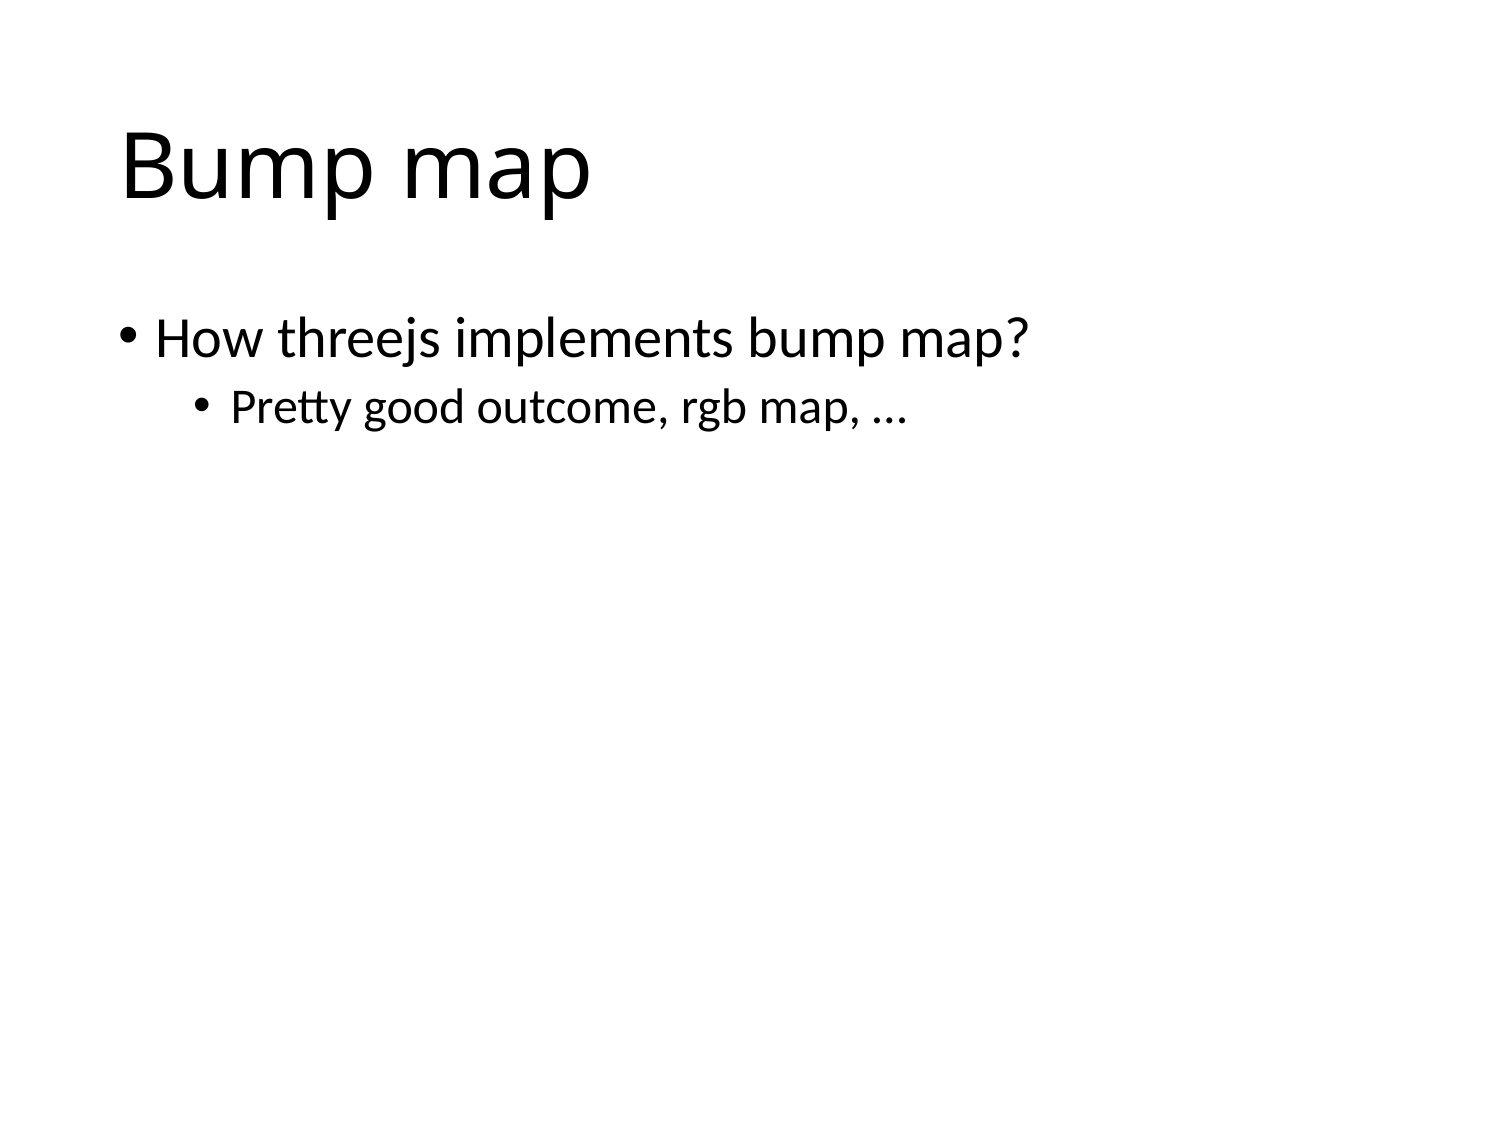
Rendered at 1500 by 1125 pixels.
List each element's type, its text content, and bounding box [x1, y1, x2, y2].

title Bump map [103, 59, 1397, 278]
list How threejs implements bump map? Pretty good outcome, rgb map, … [103, 299, 1397, 1014]
